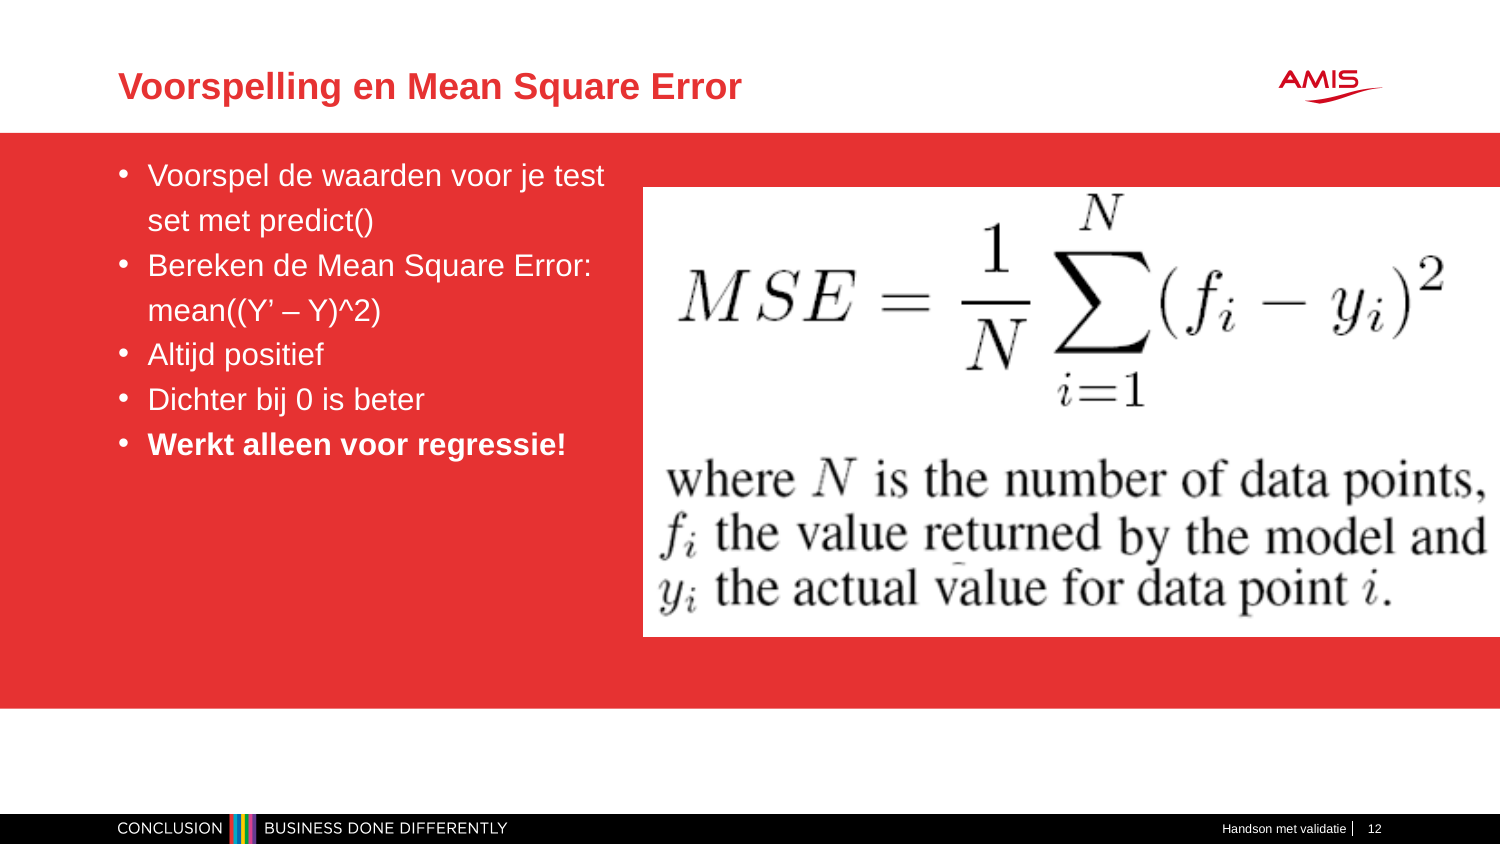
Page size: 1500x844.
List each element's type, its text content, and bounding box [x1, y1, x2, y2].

title Voorspelling en Mean Square Error [118, 47, 1205, 130]
picture [1205, 59, 1388, 106]
list Voorspel de waarden voor je test set met predict() Bereken de Mean Square Error: mean((Y’ – Y)^2) Altijd positief Dichter bij 0 is beter Werkt alleen voor regressie! [118, 147, 654, 706]
picture [643, 187, 1500, 638]
footer Handson met validatie [814, 820, 1347, 839]
picture [239, 814, 1500, 844]
slide_number 12 [1358, 820, 1382, 839]
picture [0, 814, 236, 844]
